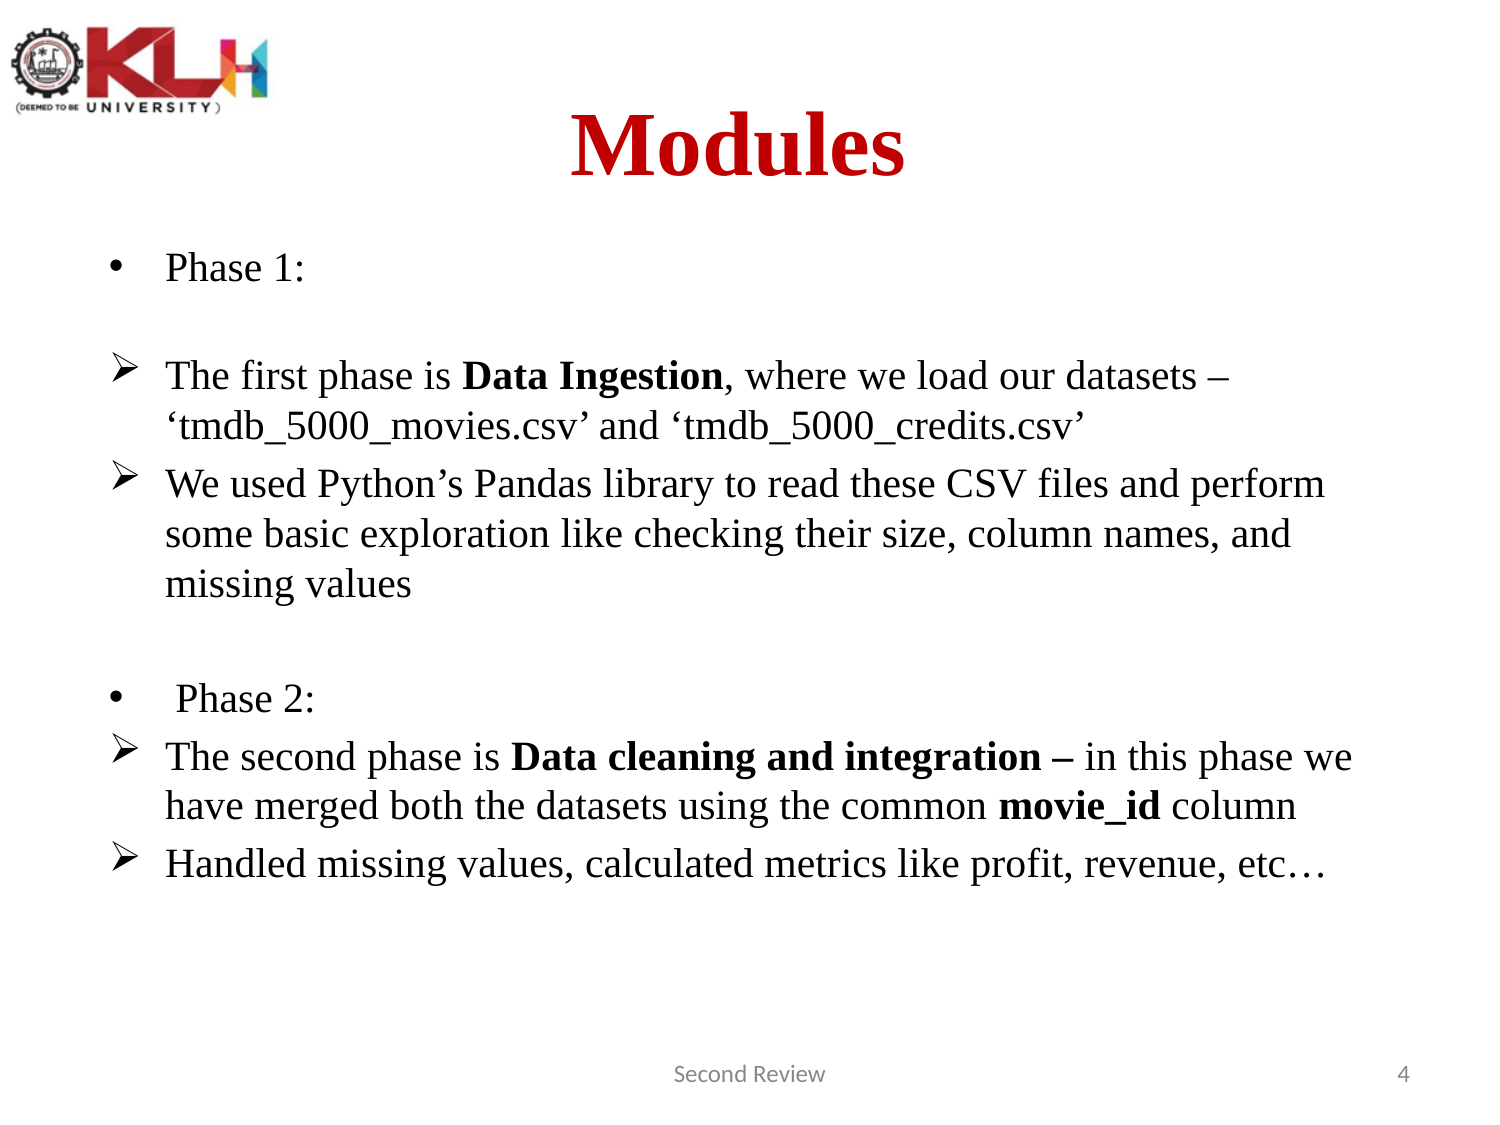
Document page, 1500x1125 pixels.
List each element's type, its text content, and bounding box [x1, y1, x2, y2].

title Modules [75, 45, 1425, 232]
footer Second Review [512, 1042, 988, 1103]
slide_number 4 [1074, 1042, 1425, 1103]
picture [0, 6, 276, 122]
list Phase 1: The first phase is Data Ingestion, where we load our datasets – ‘tmdb_5000_movies.csv’ and ‘tmdb_5000_credits.csv’ We used Python’s Pandas library to read these CSV files and perform some basic exploration like checking their size, column names, and missing values Phase 2: The second phase is Data cleaning and integration – in this phase we have merged both the datasets using the common movie_id column Handled missing values, calculated metrics like profit, revenue, etc… [75, 232, 1425, 975]
